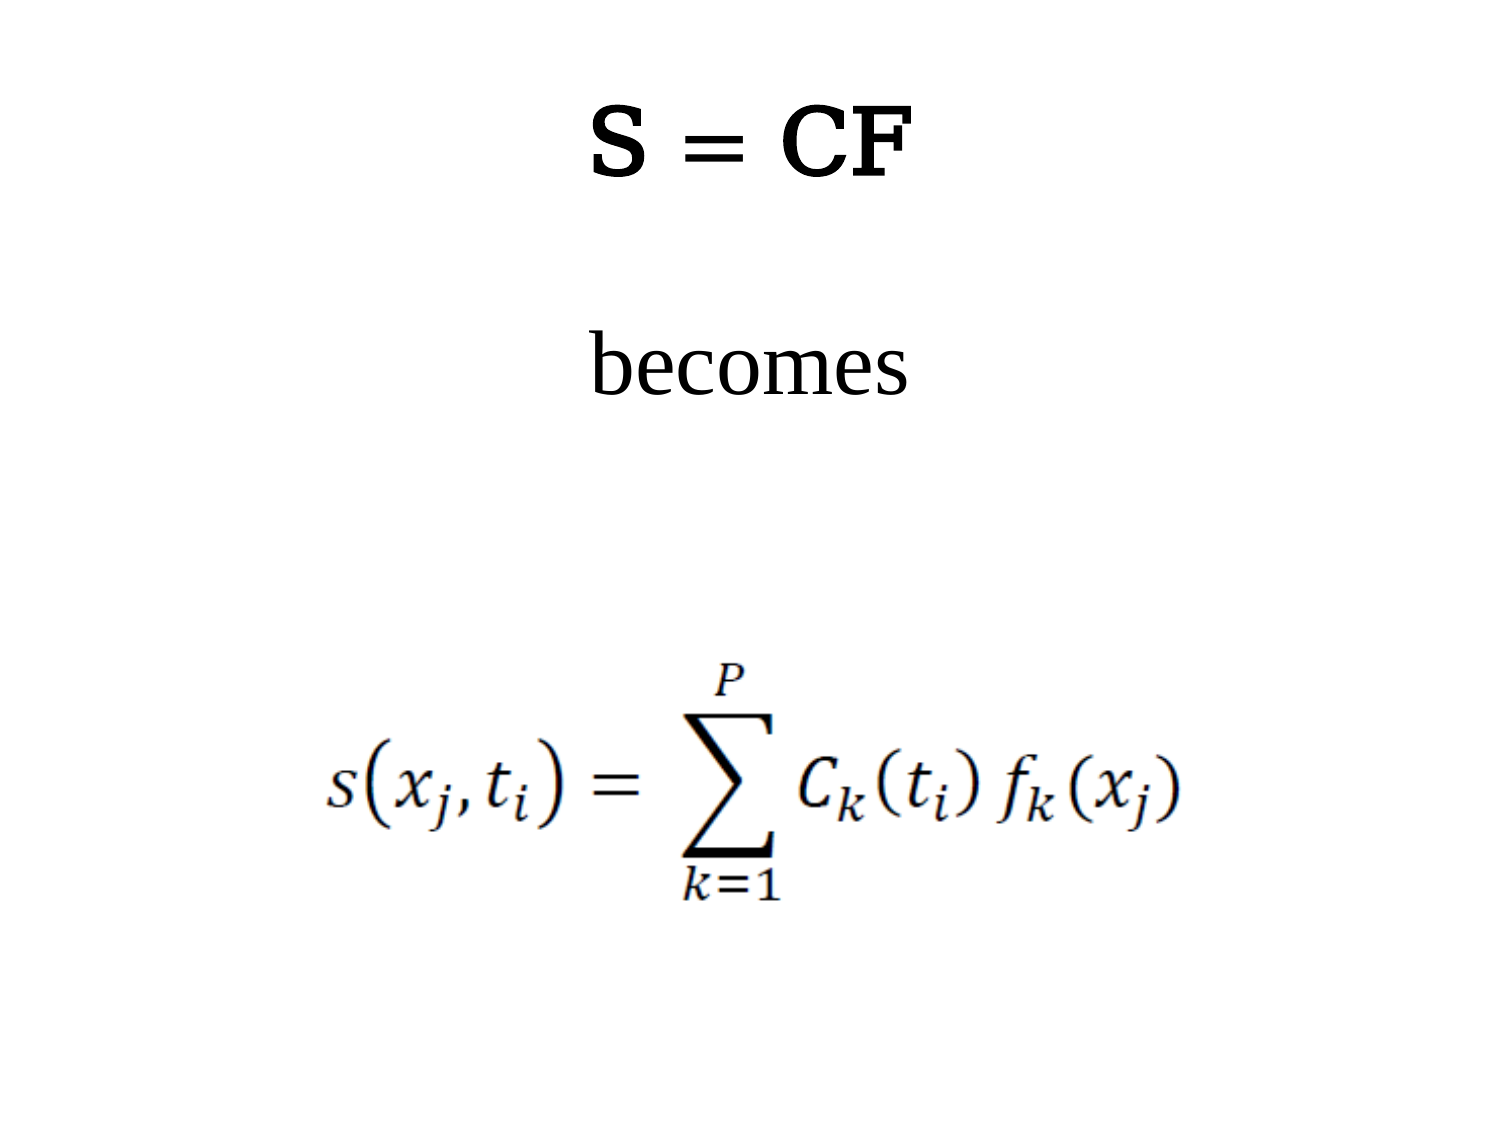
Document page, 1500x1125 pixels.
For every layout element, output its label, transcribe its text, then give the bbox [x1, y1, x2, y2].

title S = CF becomes [75, 45, 1425, 450]
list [274, 599, 1251, 1001]
